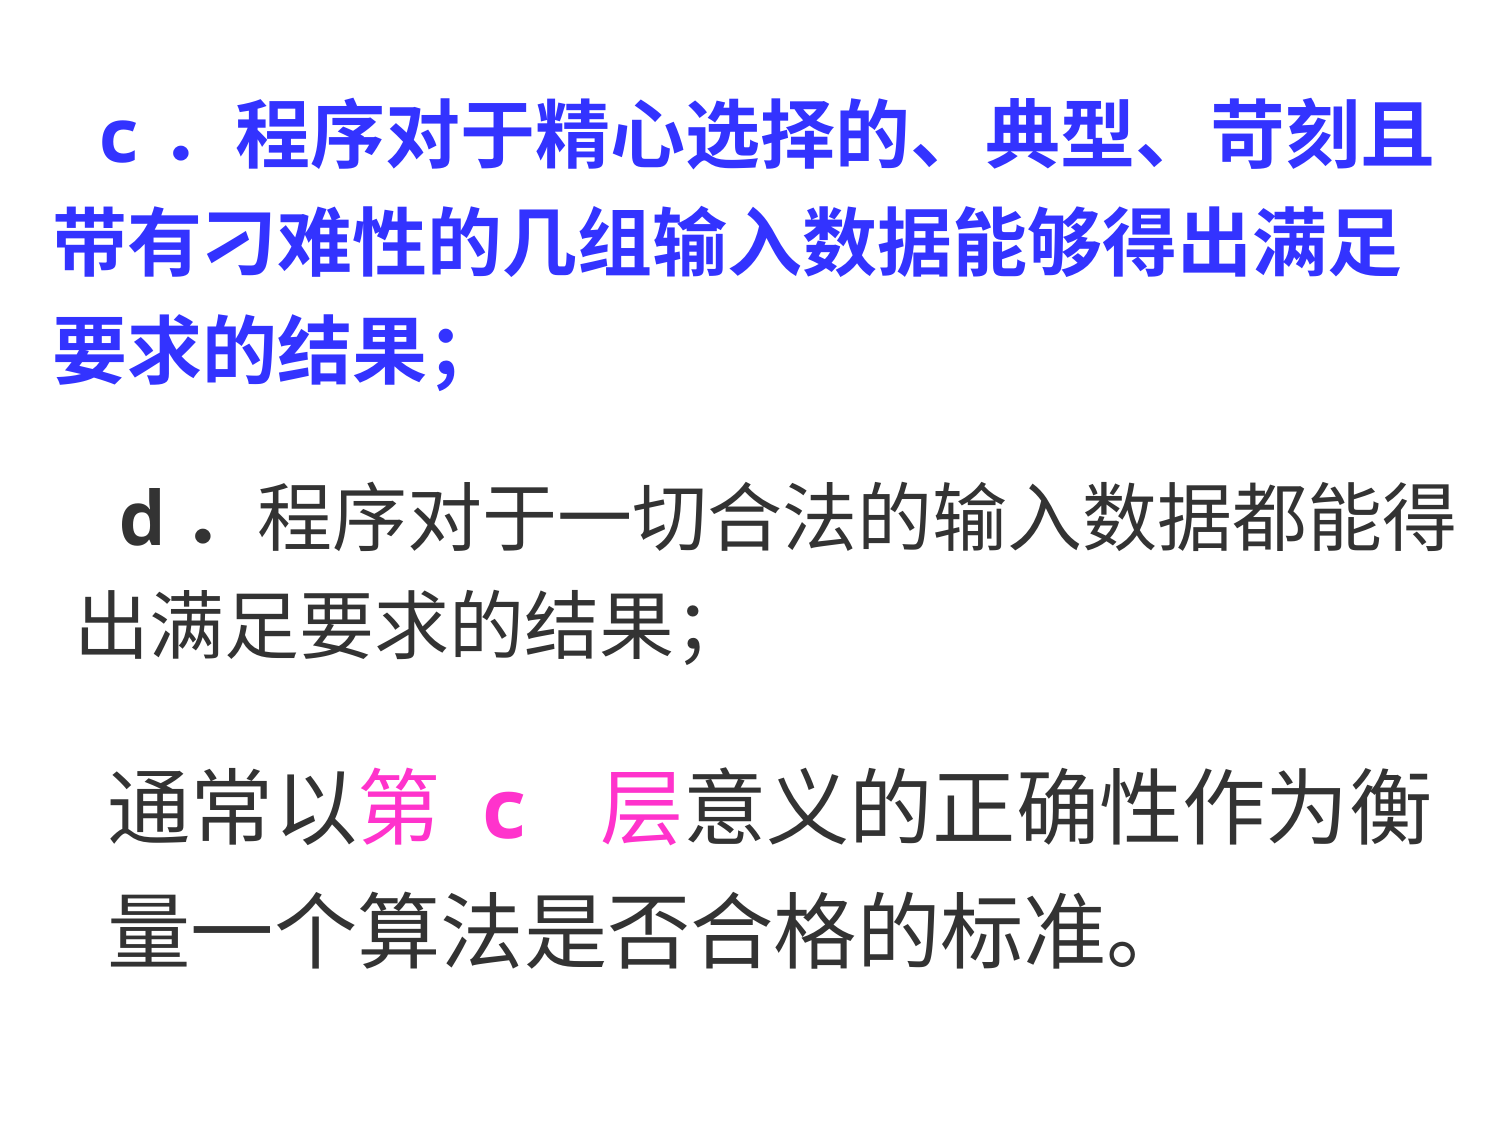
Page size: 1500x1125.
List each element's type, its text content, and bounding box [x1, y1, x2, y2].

text_box 通常以第 c 层意义的正确性作为衡量一个算法是否合格的标准。 [93, 722, 1450, 987]
text_box d．程序对于一切合法的输入数据都能得出满足要求的结果； [59, 444, 1500, 676]
text_box c．程序对于精心选择的、典型、苛刻且带有刁难性的几组输入数据能够得出满足要求的结果； [37, 62, 1463, 401]
